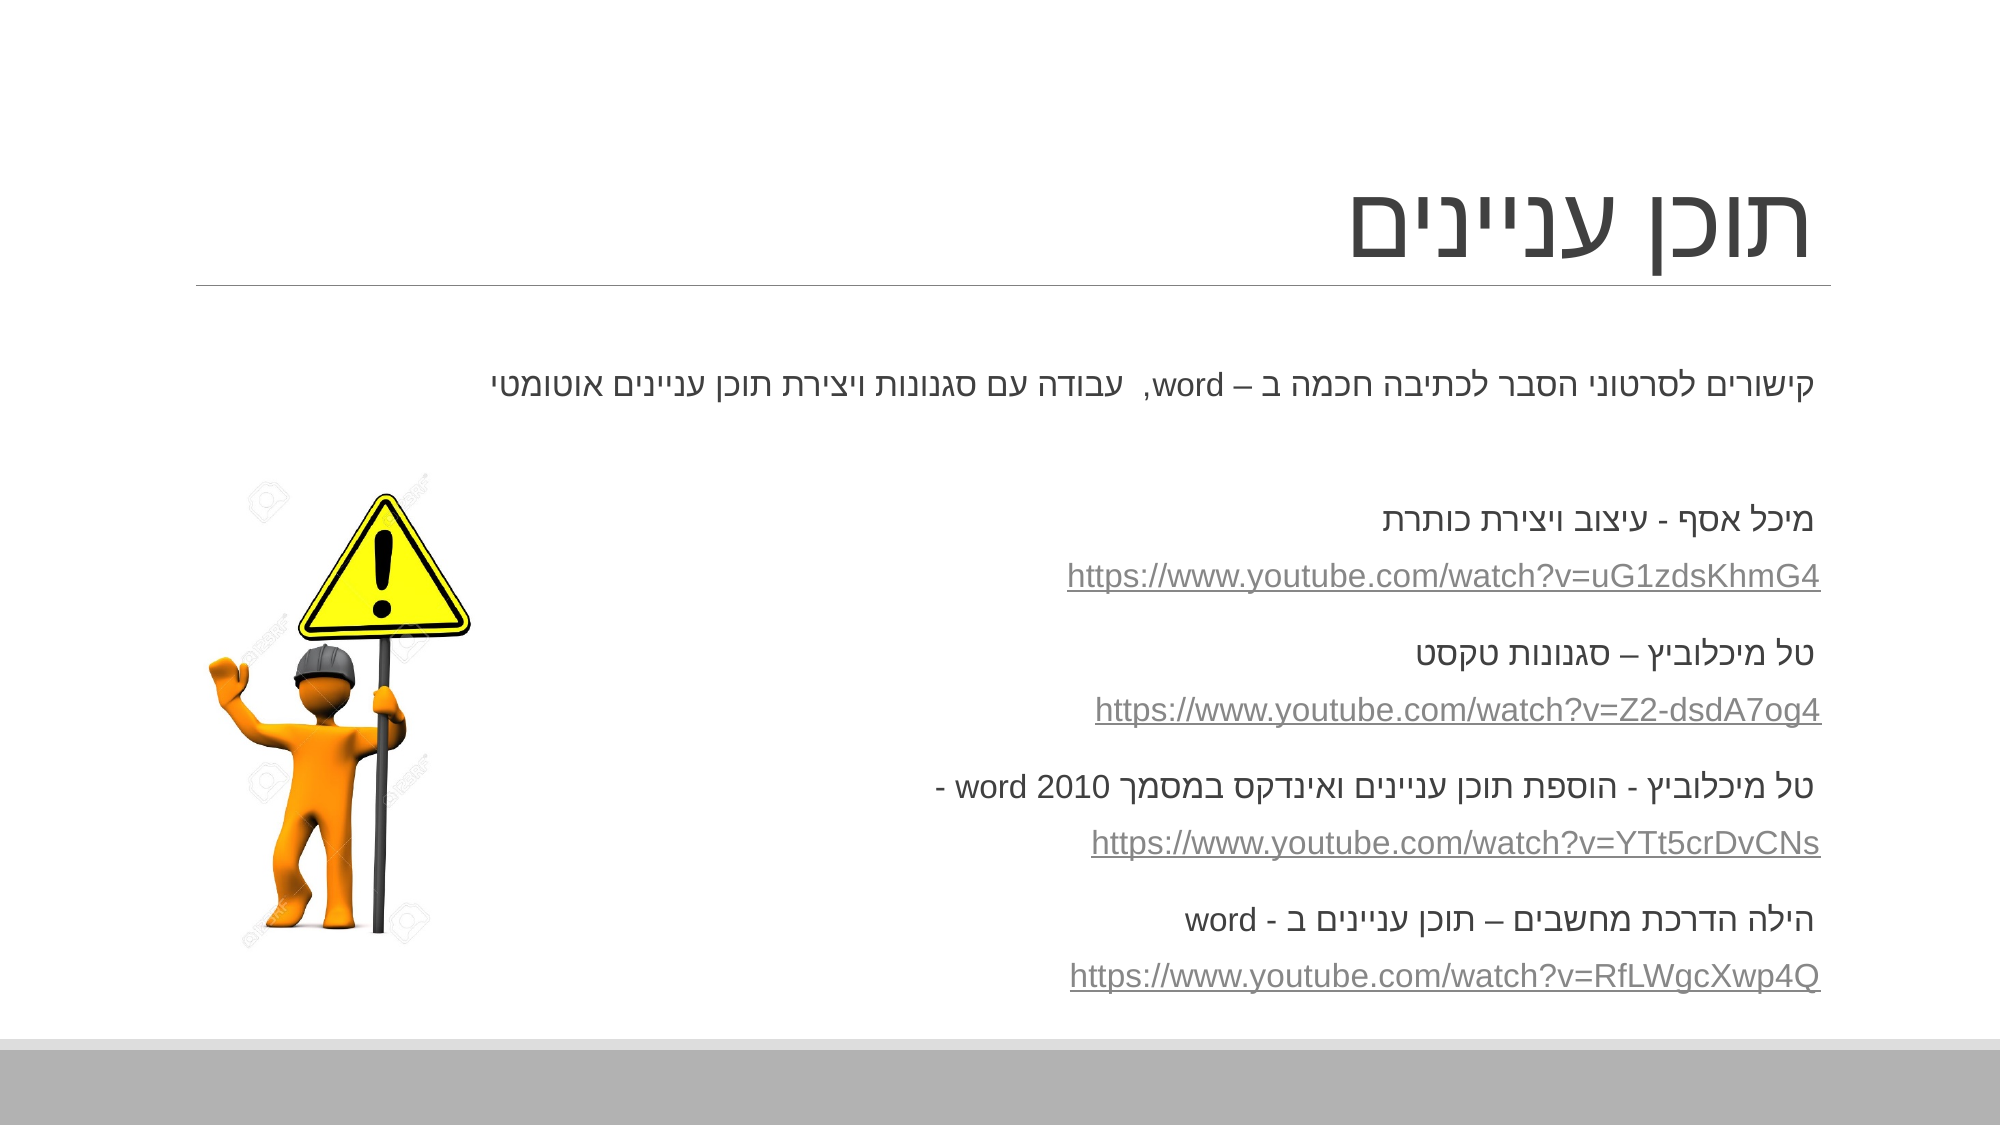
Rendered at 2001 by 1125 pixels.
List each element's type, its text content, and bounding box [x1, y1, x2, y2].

title תוכן עניינים [180, 47, 1830, 285]
picture [179, 461, 502, 958]
list קישורים לסרטוני הסבר לכתיבה חכמה ב – word, עבודה עם סגנונות ויצירת תוכן עניינים אוטומטי מיכל אסף - עיצוב ויצירת כותרת https://www.youtube.com/watch?v=uG1zdsKhmG4 טל מיכלוביץ – סגנונות טקסט https://www.youtube.com/watch?v=Z2-dsdA7og4 טל מיכלוביץ - הוספת תוכן עניינים ואינדקס במסמך word 2010 - https://www.youtube.com/watch?v=YTt5crDvCNs הילה הדרכת מחשבים – תוכן עניינים ב - word https://www.youtube.com/watch?v=RfLWgcXwp4Q [479, 302, 1830, 1023]
